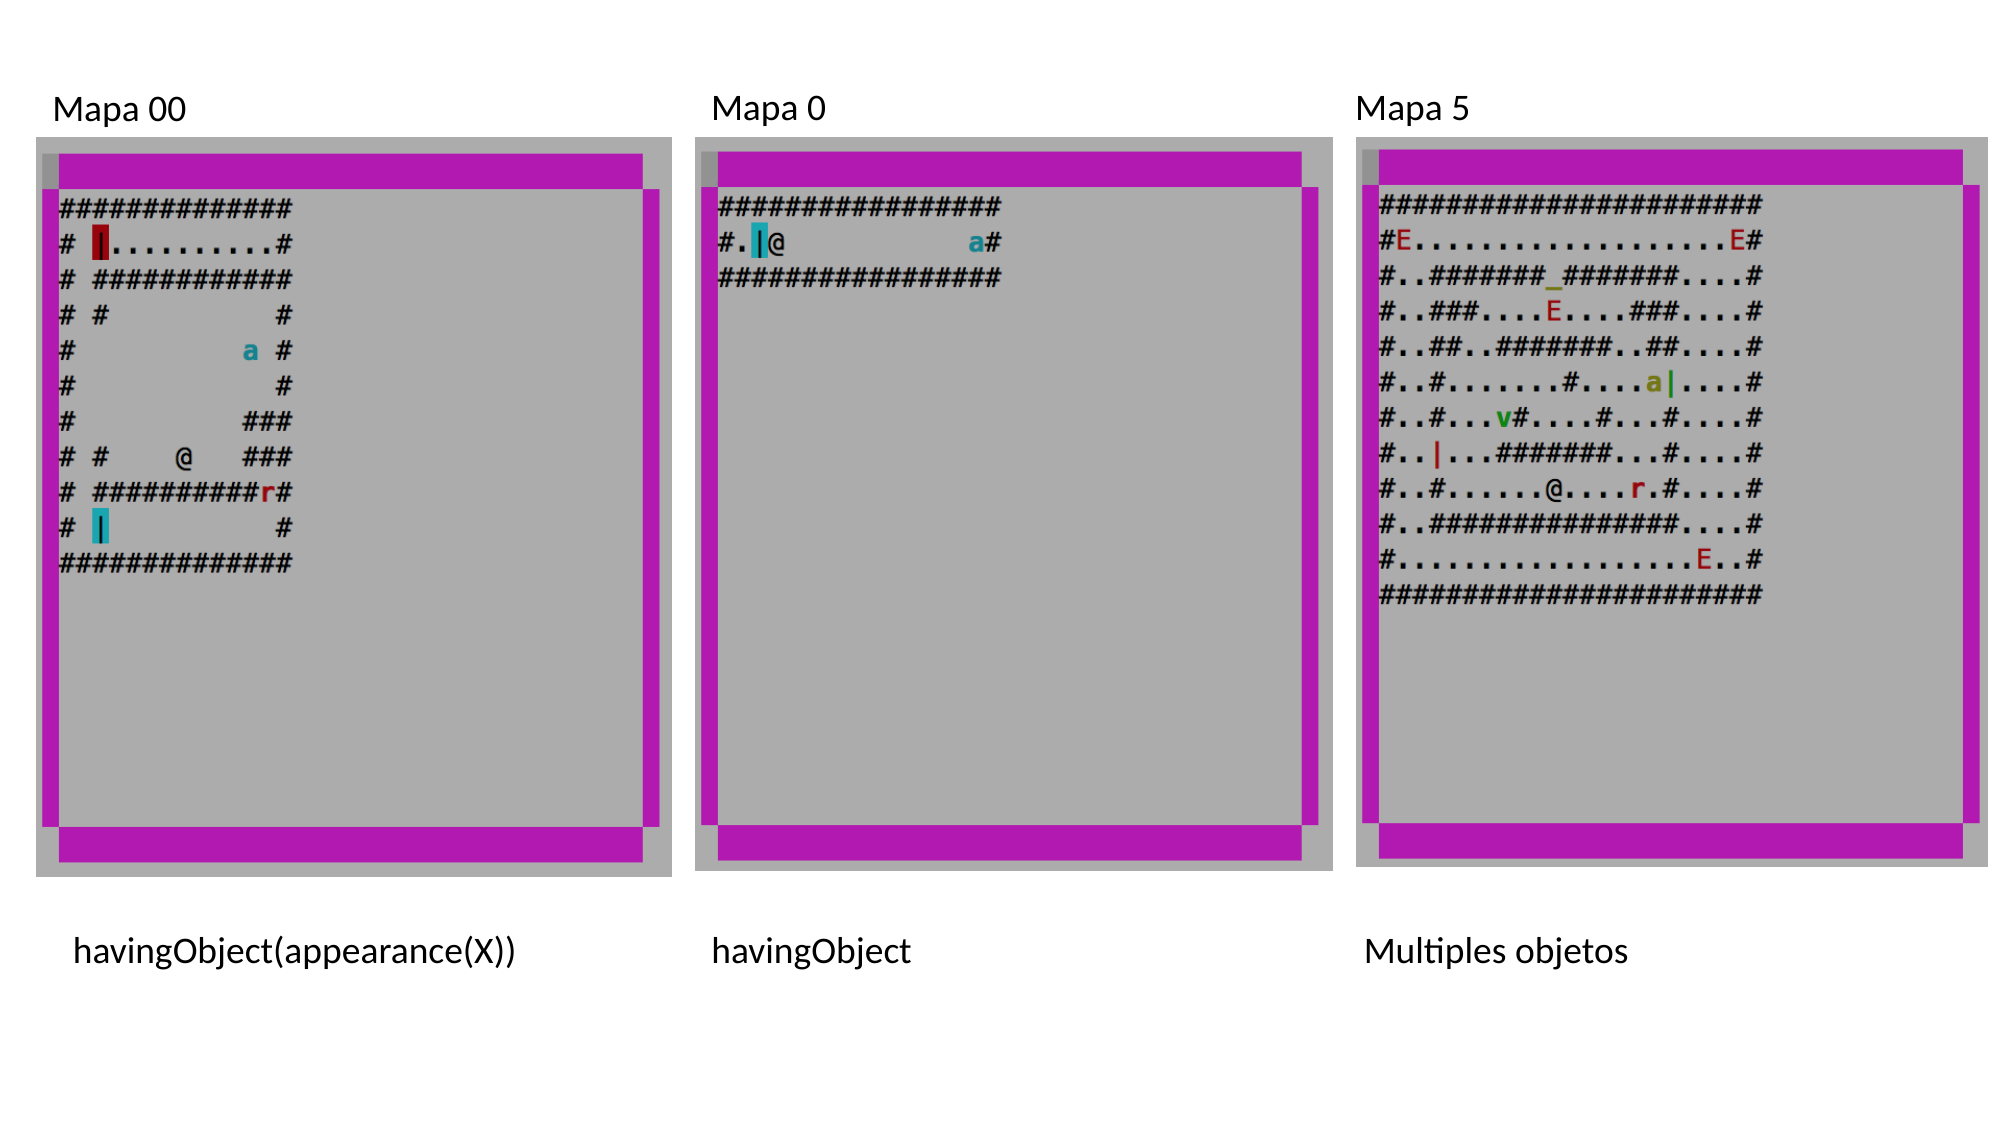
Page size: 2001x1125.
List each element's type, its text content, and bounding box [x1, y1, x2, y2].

text_box havingObject(appearance(X)) [58, 918, 532, 979]
picture [1356, 137, 1988, 867]
picture [36, 137, 672, 877]
picture [695, 137, 1333, 871]
text_box Multiples objetos [1348, 918, 1644, 979]
text_box Mapa 0 [696, 76, 842, 136]
text_box Mapa 5 [1340, 76, 1486, 136]
text_box Mapa 00 [37, 76, 202, 137]
text_box havingObject [696, 918, 927, 979]
